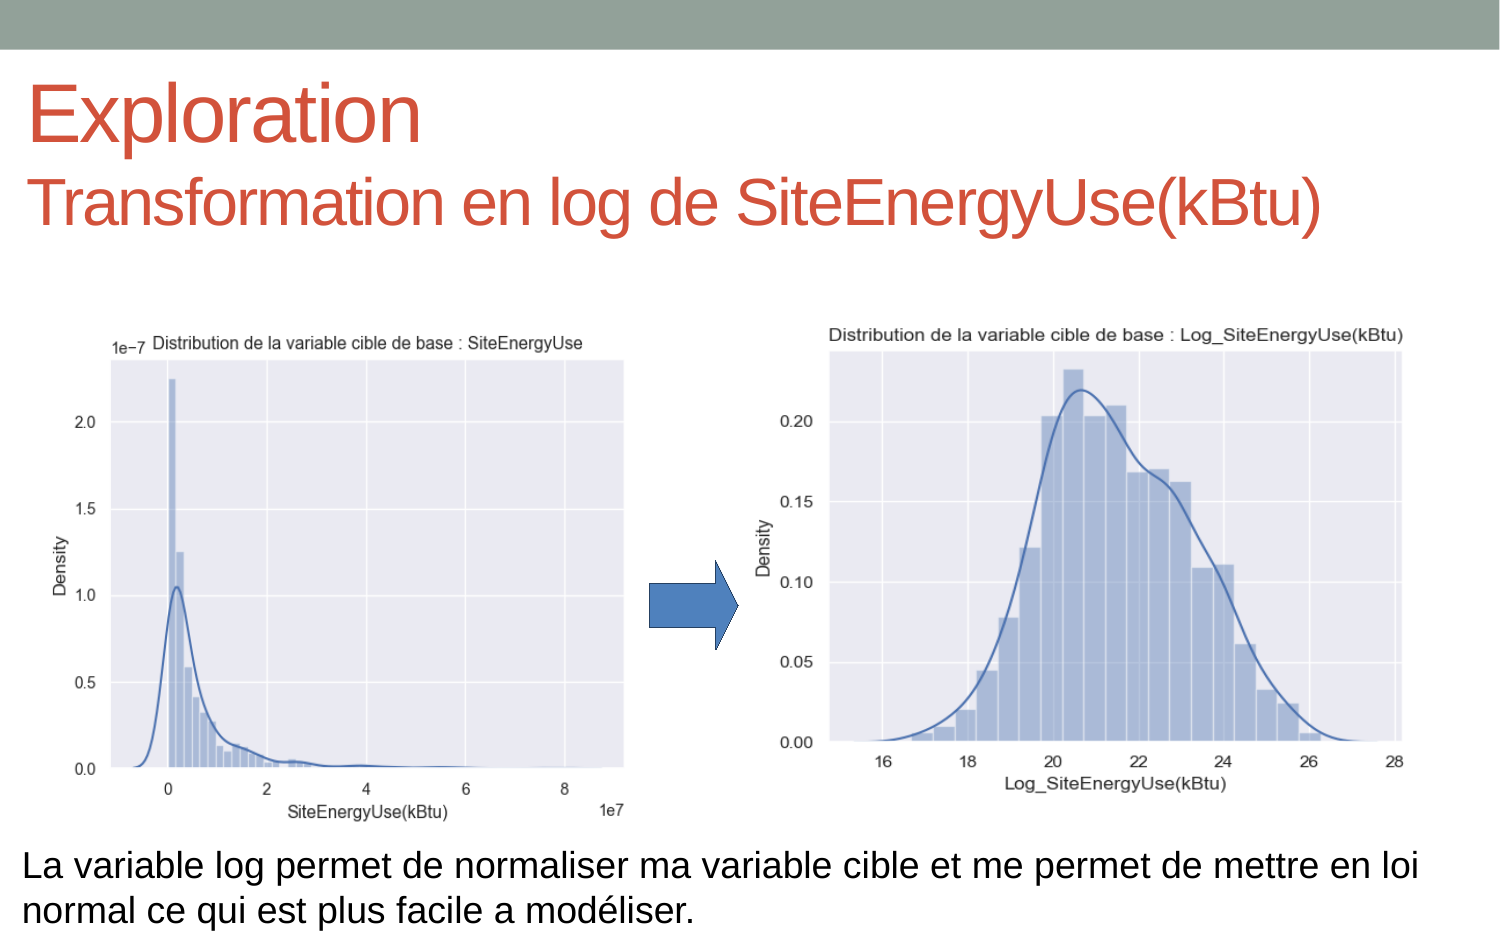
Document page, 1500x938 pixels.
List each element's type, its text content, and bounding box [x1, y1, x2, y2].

text_box [691, 560, 736, 650]
picture [736, 289, 1477, 798]
text_box Exploration Transformation en log de SiteEnergyUse(kBtu) [24, 56, 1477, 215]
text_box La variable log permet de normaliser ma variable cible et me permet de mettre en loi normal ce qui est plus facile a modéliser. [7, 833, 1477, 938]
picture [27, 295, 691, 827]
